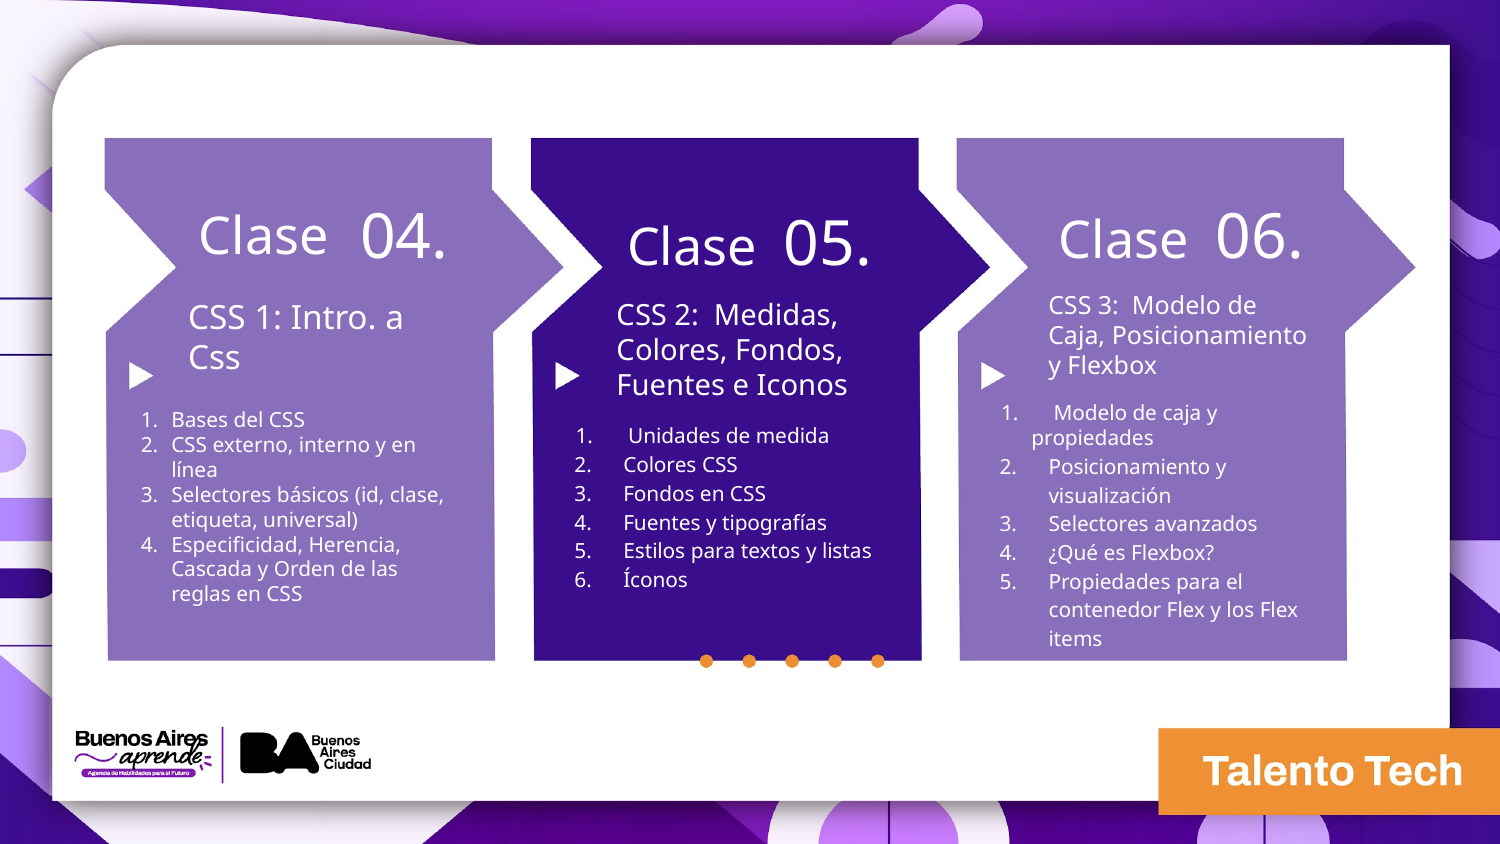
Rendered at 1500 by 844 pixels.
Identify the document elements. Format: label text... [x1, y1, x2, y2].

picture [0, 0, 1500, 844]
text_box Bases del CSS CSS externo, interno y en línea Selectores básicos (id, clase, etiqueta, universal) Especificidad, Herencia, Cascada y Orden de las reglas en CSS [98, 366, 477, 742]
text_box CSS 2: Medidas, Colores, Fondos, Fuentes e Iconos [601, 281, 907, 404]
text_box Clase 05. [612, 187, 907, 281]
text_box CSS 1: Intro. a Css [173, 281, 468, 367]
text_box Clase [183, 187, 345, 281]
text_box Modelo de caja y propiedades Posicionamiento y visualización Selectores avanzados ¿Qué es Flexbox? Propiedades para el contenedor Flex y los Flex items [958, 360, 1337, 702]
text_box Unidades de medida Colores CSS Fondos en CSS Fuentes y tipografías Estilos para textos y listas Íconos [533, 383, 912, 726]
text_box CSS 3: Modelo de Caja, Posicionamiento y Flexbox [1033, 274, 1328, 398]
text_box Clase 06. [1044, 181, 1339, 287]
text_box 04. [345, 181, 486, 287]
